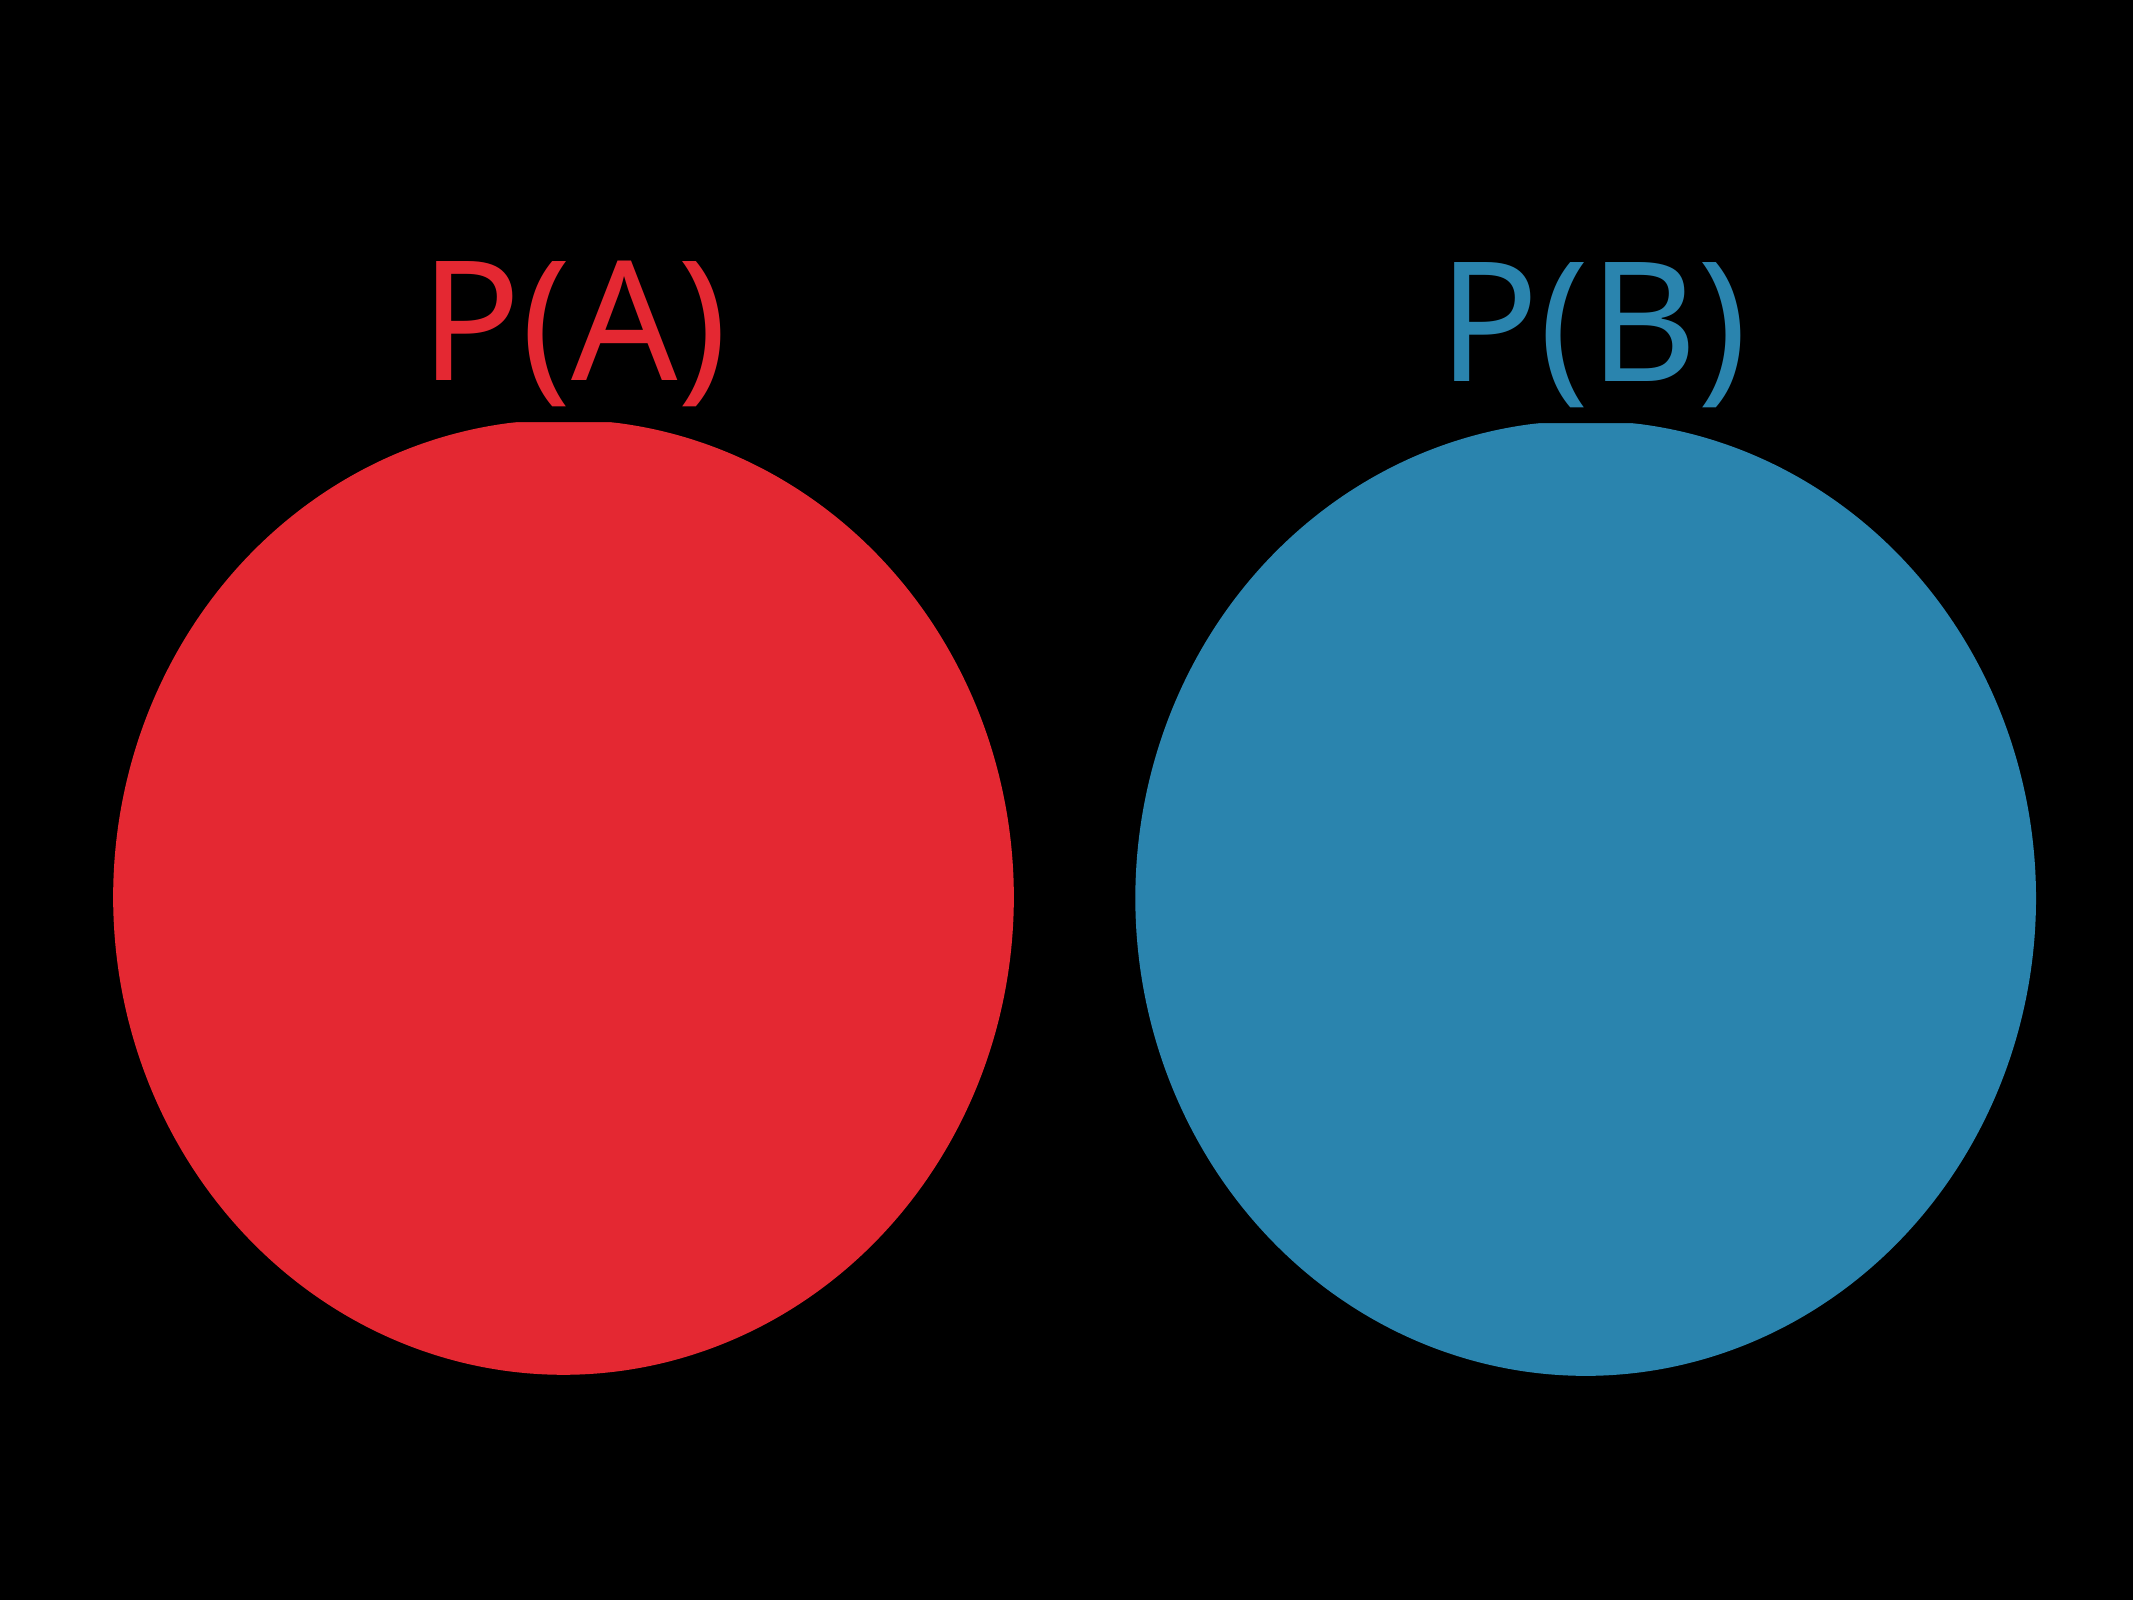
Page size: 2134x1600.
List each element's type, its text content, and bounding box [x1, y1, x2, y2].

text_box [1135, 424, 2037, 1376]
text_box P(A) [411, 205, 737, 423]
text_box [113, 423, 1014, 1375]
text_box P(B) [1430, 206, 1757, 424]
